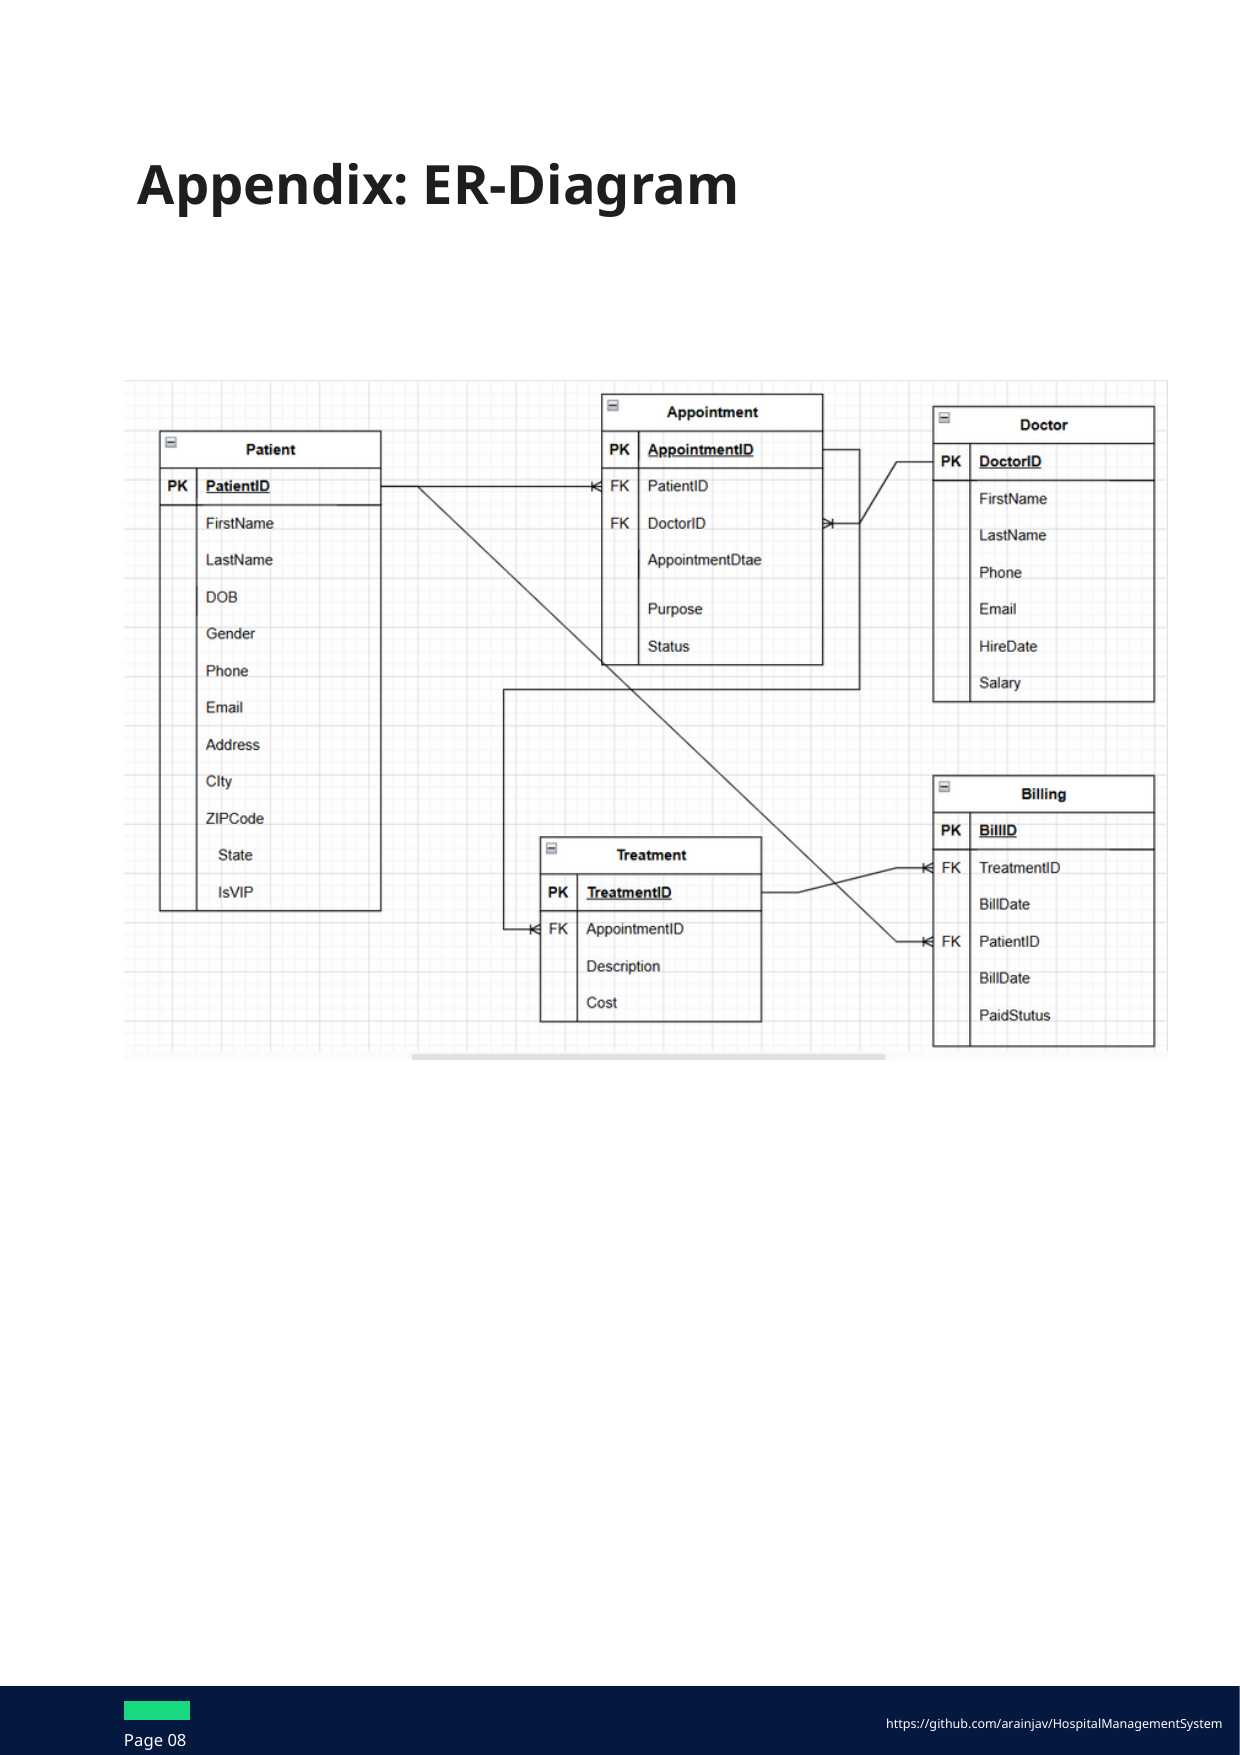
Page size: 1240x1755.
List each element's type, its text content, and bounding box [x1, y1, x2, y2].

text_box [123, 380, 1168, 1060]
text_box Appendix: ER-Diagram [123, 155, 826, 286]
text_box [0, 1685, 1240, 1755]
